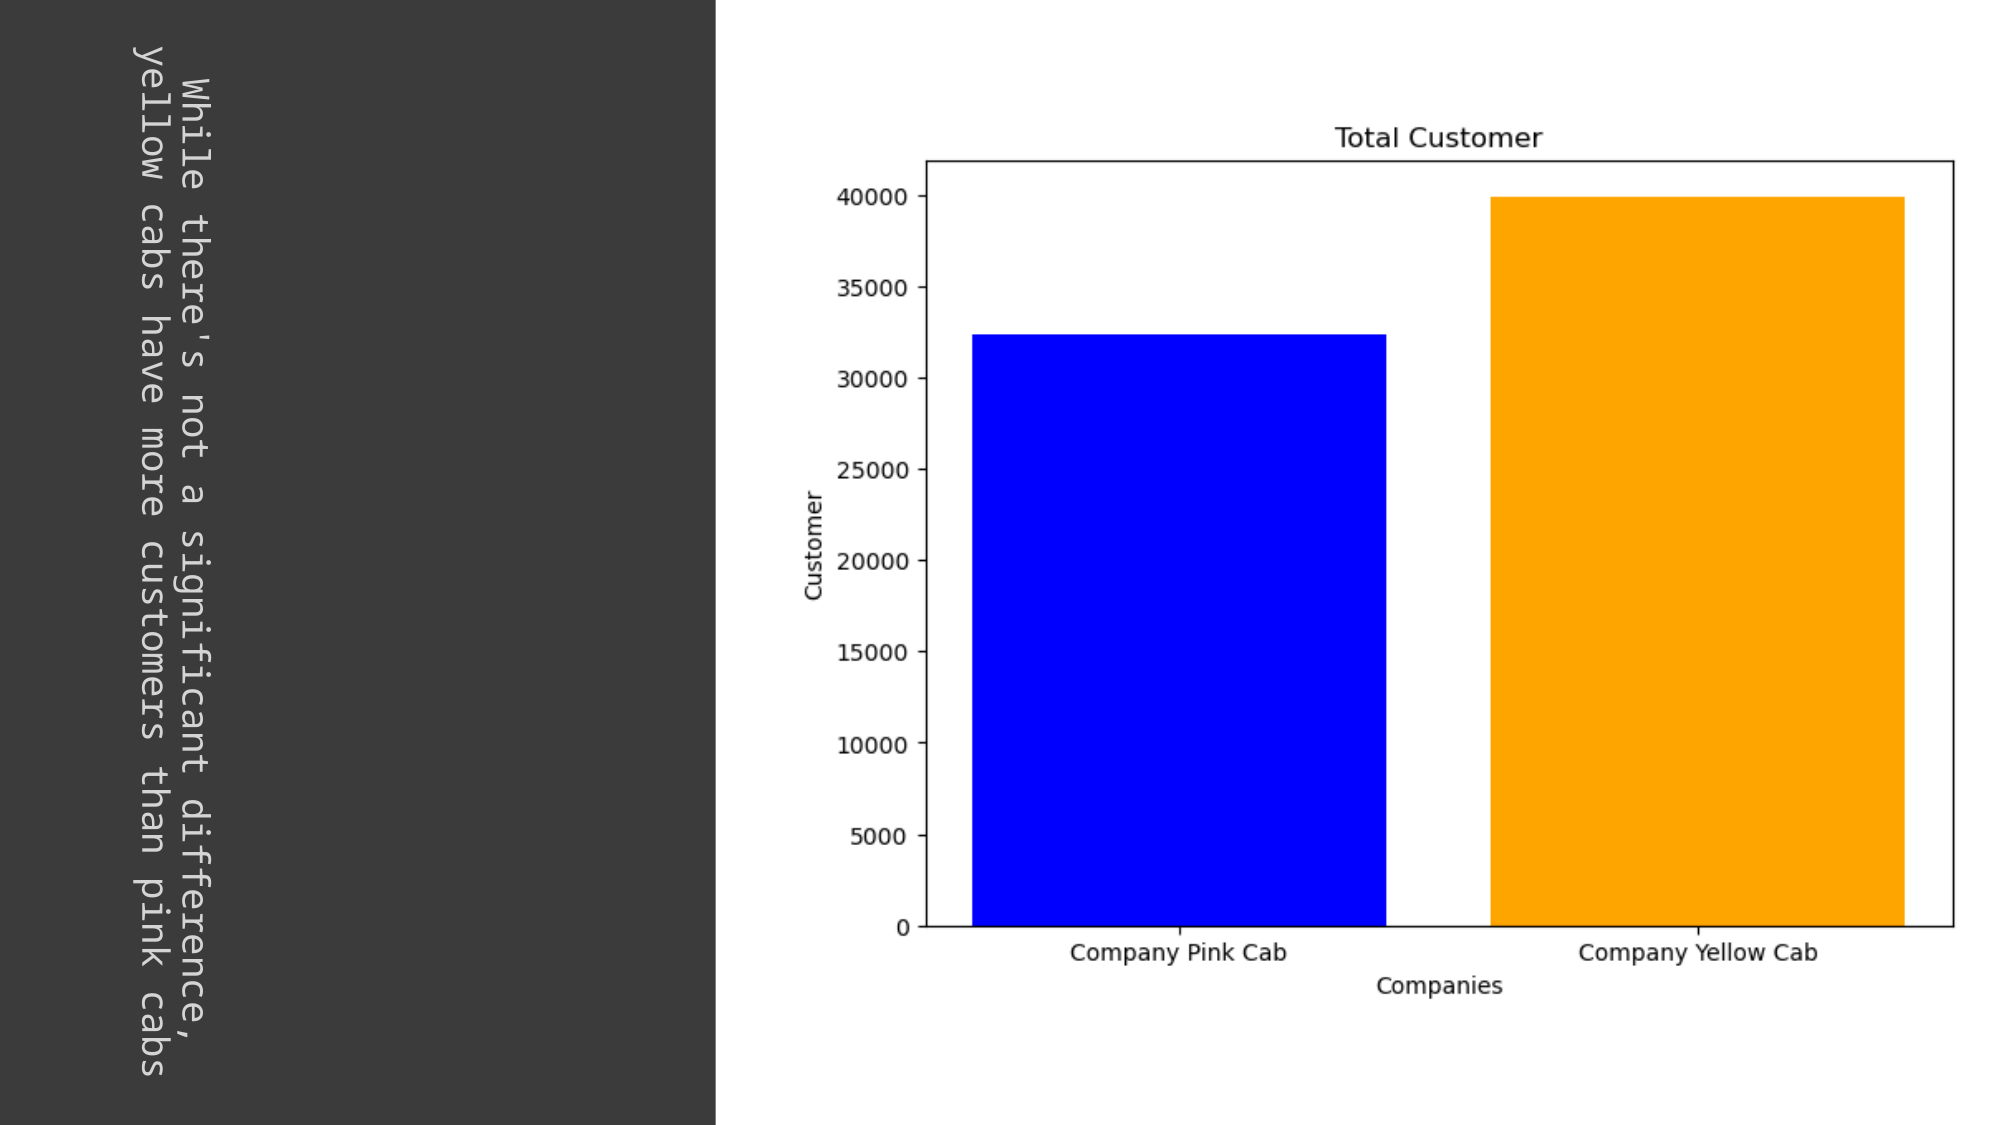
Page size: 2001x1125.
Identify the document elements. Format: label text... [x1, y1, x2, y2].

subtitle [940, 0, 2000, 1125]
picture [787, 111, 1968, 1014]
title While there's not a significant difference, yellow cabs have more customers than pink cabs [0, 0, 716, 1125]
